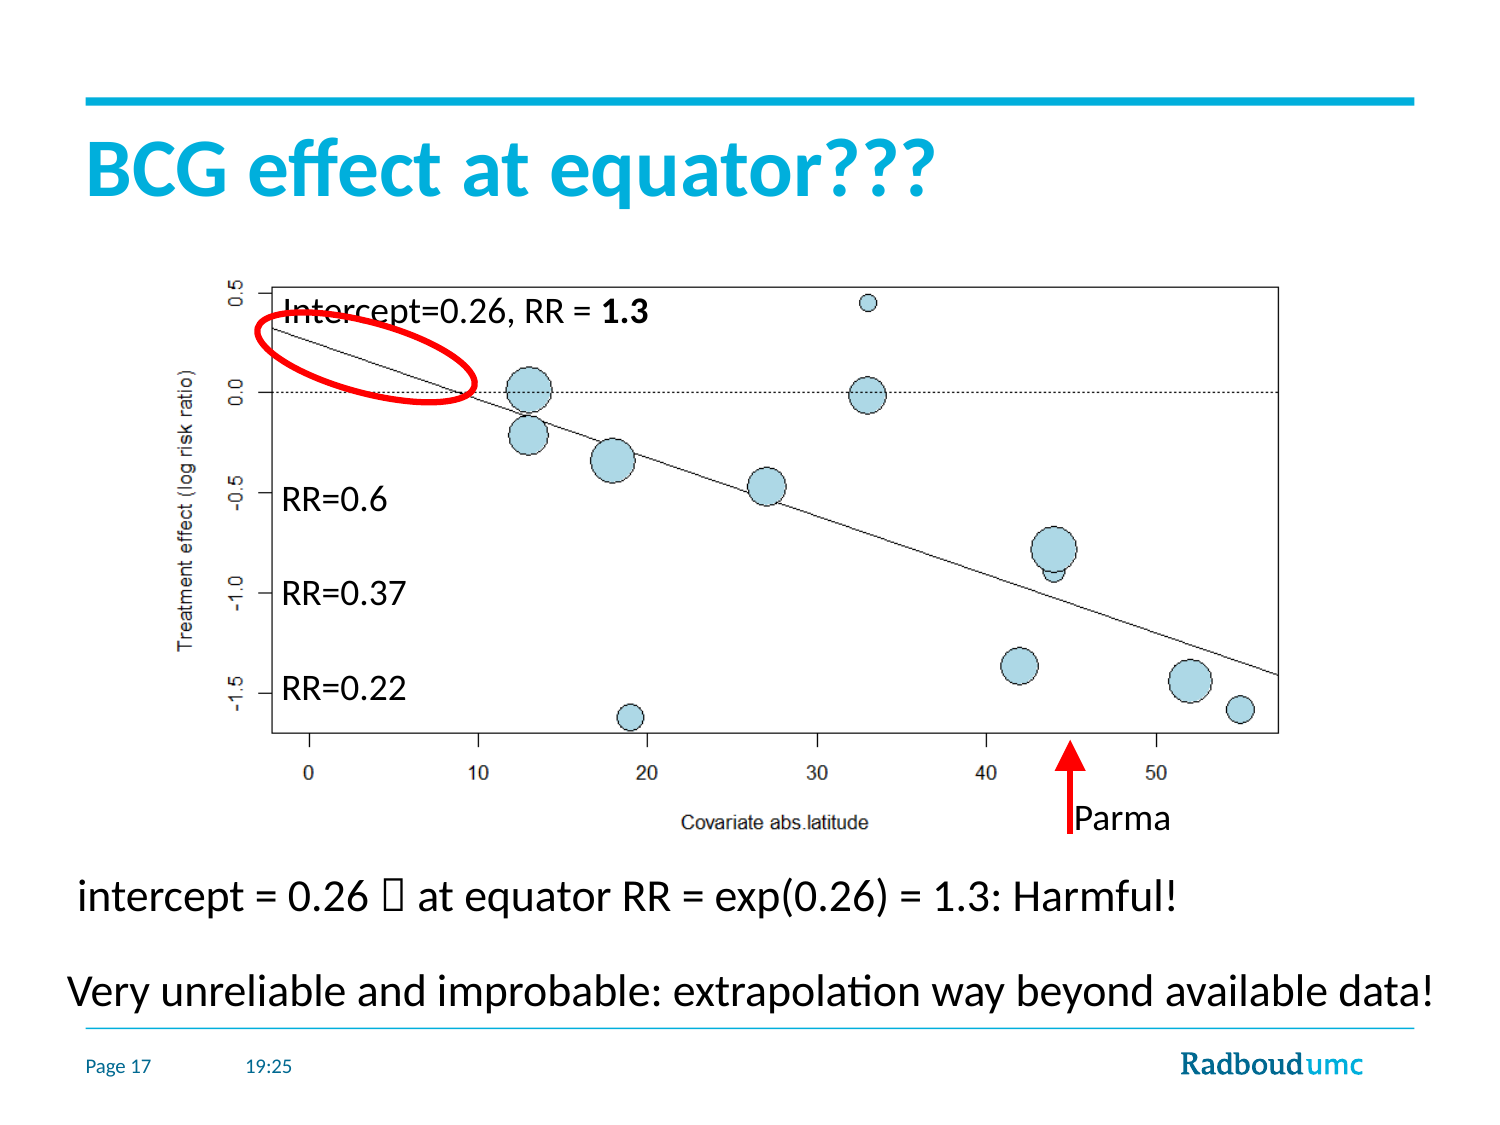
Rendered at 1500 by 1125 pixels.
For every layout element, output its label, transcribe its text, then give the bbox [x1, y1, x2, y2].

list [168, 184, 1332, 862]
title BCG effect at equator??? [85, 125, 1415, 213]
text_box intercept = 0.26  at equator RR = exp(0.26) = 1.3: Harmful! Very unreliable and improbable: extrapolation way beyond available data! [52, 857, 1452, 1078]
